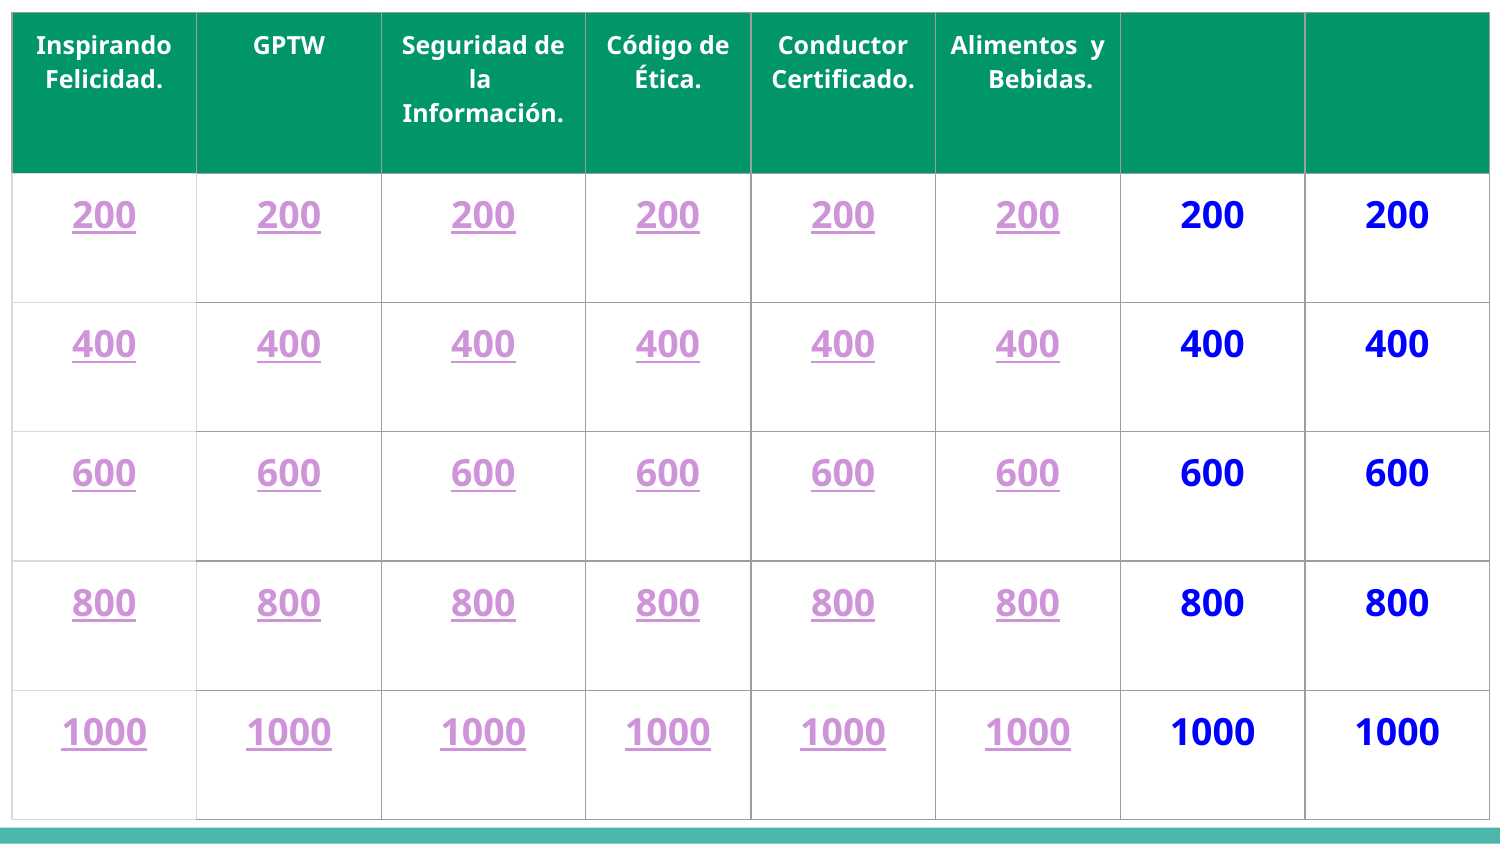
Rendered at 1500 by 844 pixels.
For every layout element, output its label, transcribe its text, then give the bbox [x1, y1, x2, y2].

table_cell 400 [197, 303, 381, 431]
table_cell 200 [197, 174, 381, 302]
table_cell 400 [13, 303, 196, 431]
table_cell 800 [13, 562, 196, 690]
table_cell 200 [1306, 174, 1489, 302]
table_cell 600 [382, 432, 585, 560]
table_cell 600 [752, 432, 935, 560]
table_header Alimentos y Bebidas. [936, 13, 1120, 173]
table_cell 600 [197, 432, 381, 560]
table_cell 800 [1121, 562, 1304, 690]
table_cell 800 [197, 562, 381, 690]
table_cell 1000 [1121, 691, 1304, 819]
table_cell 1000 [752, 691, 935, 819]
table_cell 1000 [586, 691, 750, 819]
table_cell 600 [13, 432, 196, 560]
table_header [1306, 13, 1489, 173]
table_header GPTW [197, 13, 381, 173]
table_cell 400 [936, 303, 1120, 431]
table_header [1121, 13, 1304, 173]
table_cell 1000 [13, 691, 196, 819]
table_cell 800 [382, 562, 585, 690]
table_cell 600 [936, 432, 1120, 560]
table_cell 200 [13, 174, 196, 302]
table_cell 800 [1306, 562, 1489, 690]
table_cell 1000 [936, 691, 1120, 819]
table_cell 200 [936, 174, 1120, 302]
table_cell 400 [586, 303, 750, 431]
table_cell 800 [752, 562, 935, 690]
table_header Código de Ética. [586, 13, 750, 173]
table_cell 600 [1306, 432, 1489, 560]
table_cell 200 [1121, 174, 1304, 302]
table_cell 200 [752, 174, 935, 302]
table_cell 200 [586, 174, 750, 302]
table_cell 800 [936, 562, 1120, 690]
table_header Seguridad de la Información. [382, 13, 585, 173]
table_cell 600 [586, 432, 750, 560]
table_cell 400 [382, 303, 585, 431]
table_header Inspirando Felicidad. [13, 13, 196, 173]
table_cell 1000 [197, 691, 381, 819]
table_cell 1000 [382, 691, 585, 819]
table_cell 400 [752, 303, 935, 431]
table_cell 400 [1121, 303, 1304, 431]
table_cell 200 [382, 174, 585, 302]
table_cell 800 [586, 562, 750, 690]
table_header Conductor Certificado. [752, 13, 935, 173]
table_cell 600 [1121, 432, 1304, 560]
table_cell 400 [1306, 303, 1489, 431]
table_cell 1000 [1306, 691, 1489, 819]
